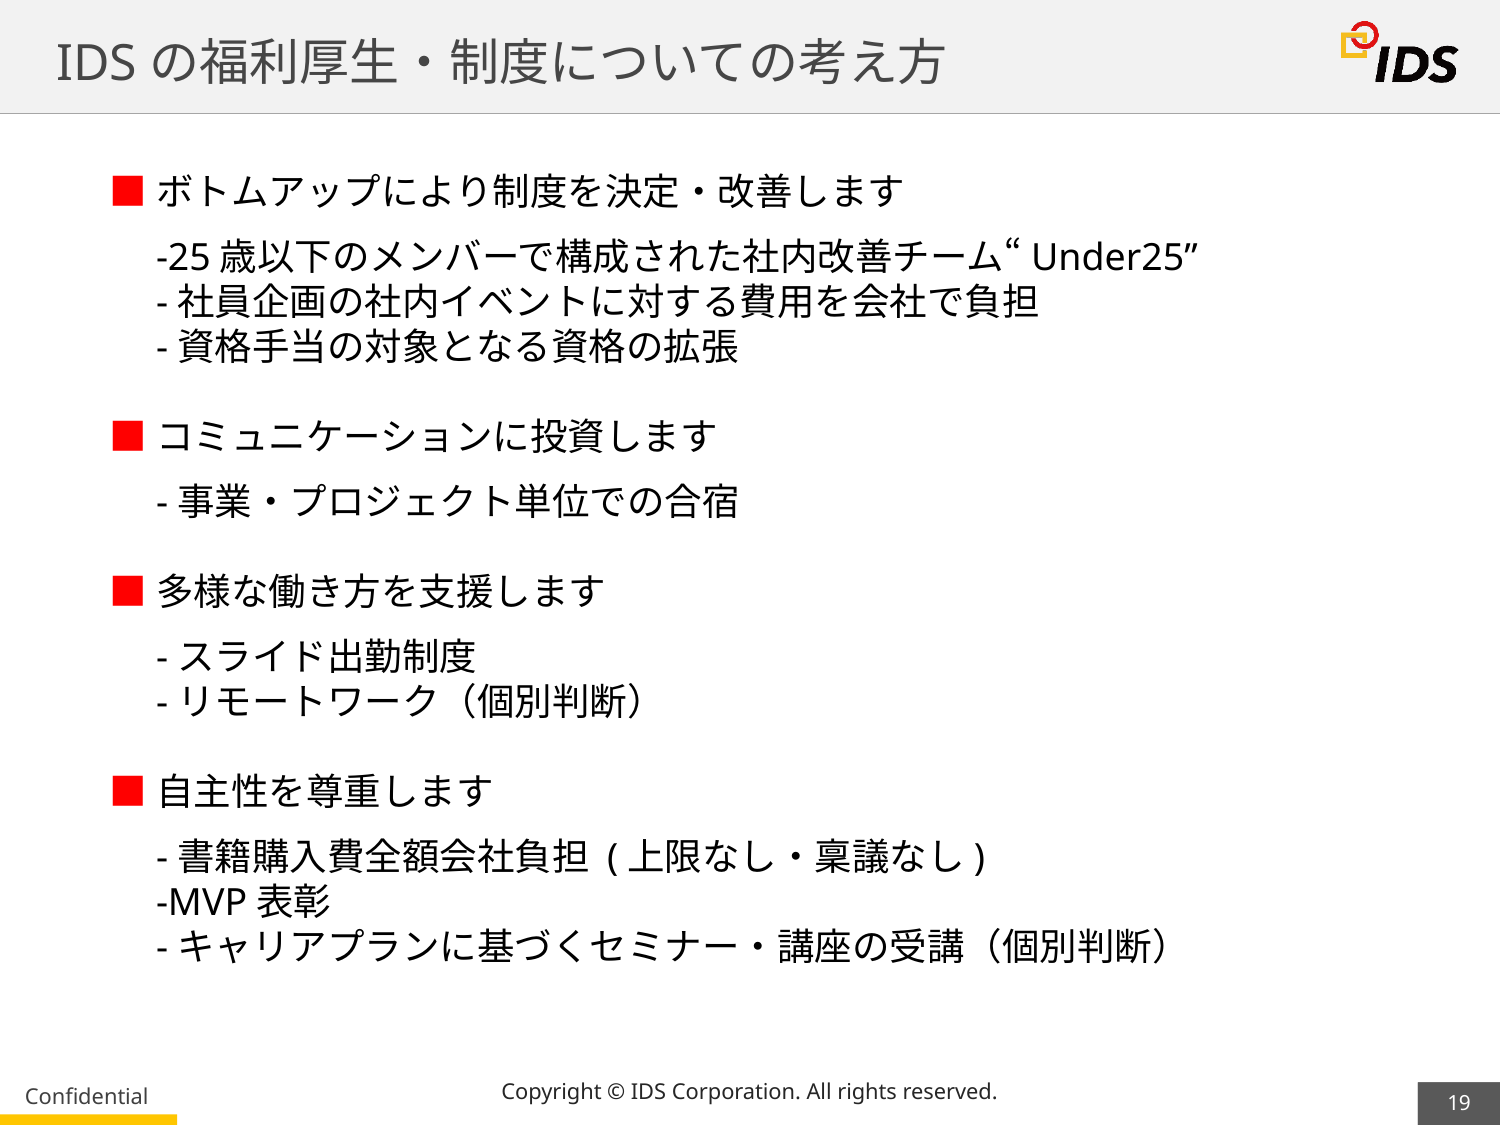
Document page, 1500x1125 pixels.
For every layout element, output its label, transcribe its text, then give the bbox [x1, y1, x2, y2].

title IDSの福利厚生・制度についての考え方 [41, 11, 1318, 110]
text_box ■ボトムアップにより制度を決定・改善します -25歳以下のメンバーで構成された社内改善チーム“Under25” -社員企画の社内イベントに対する費用を会社で負担 -資格手当の対象となる資格の拡張 ■コミュニケーションに投資します -事業・プロジェクト単位での合宿 ■多様な働き方を支援します -スライド出勤制度 -リモートワーク（個別判断） ■自主性を尊重します -書籍購入費全額会社負担 (上限なし・稟議なし) -MVP表彰 -キャリアプランに基づくセミナー・講座の受講（個別判断） [94, 160, 1213, 976]
picture [1340, 7, 1459, 96]
